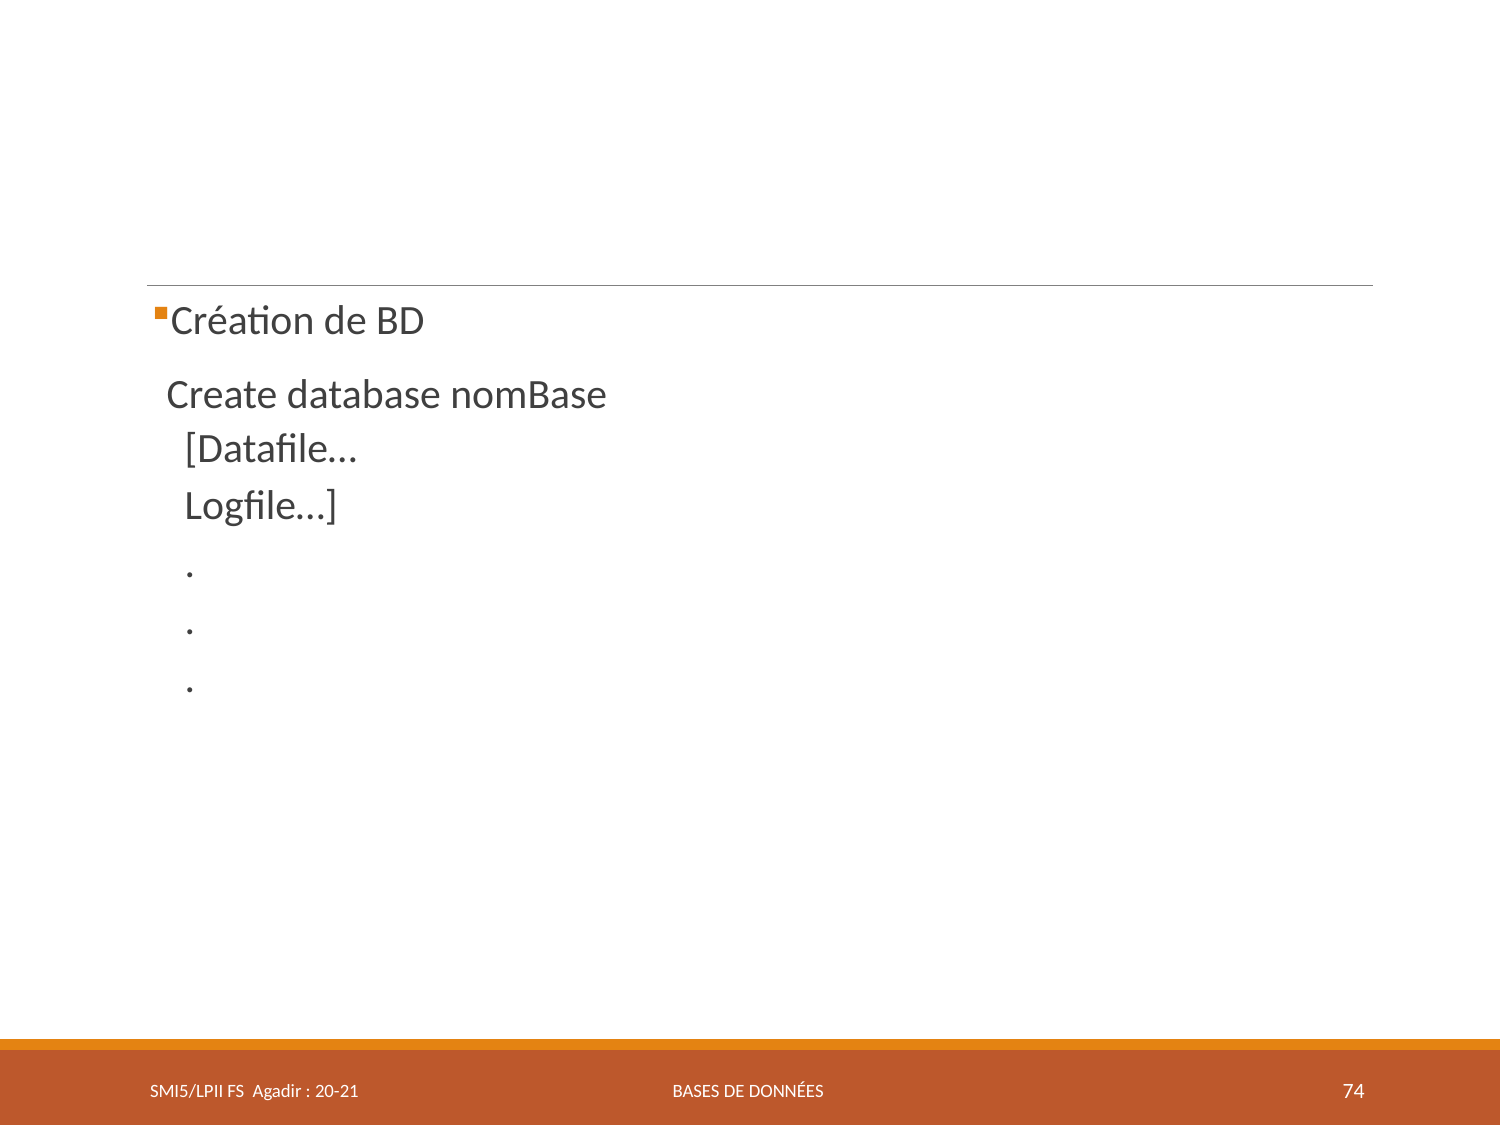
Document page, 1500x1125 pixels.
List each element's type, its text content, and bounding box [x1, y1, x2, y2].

slide_number SMI5/LPII FS Agadir : 20-21 [135, 1059, 440, 1120]
list Création de BD Create database nomBase [Datafile… Logfile…] . . . [151, 290, 1500, 953]
footer Bases de données [453, 1059, 1047, 1120]
slide_number 74 [1218, 1059, 1380, 1120]
